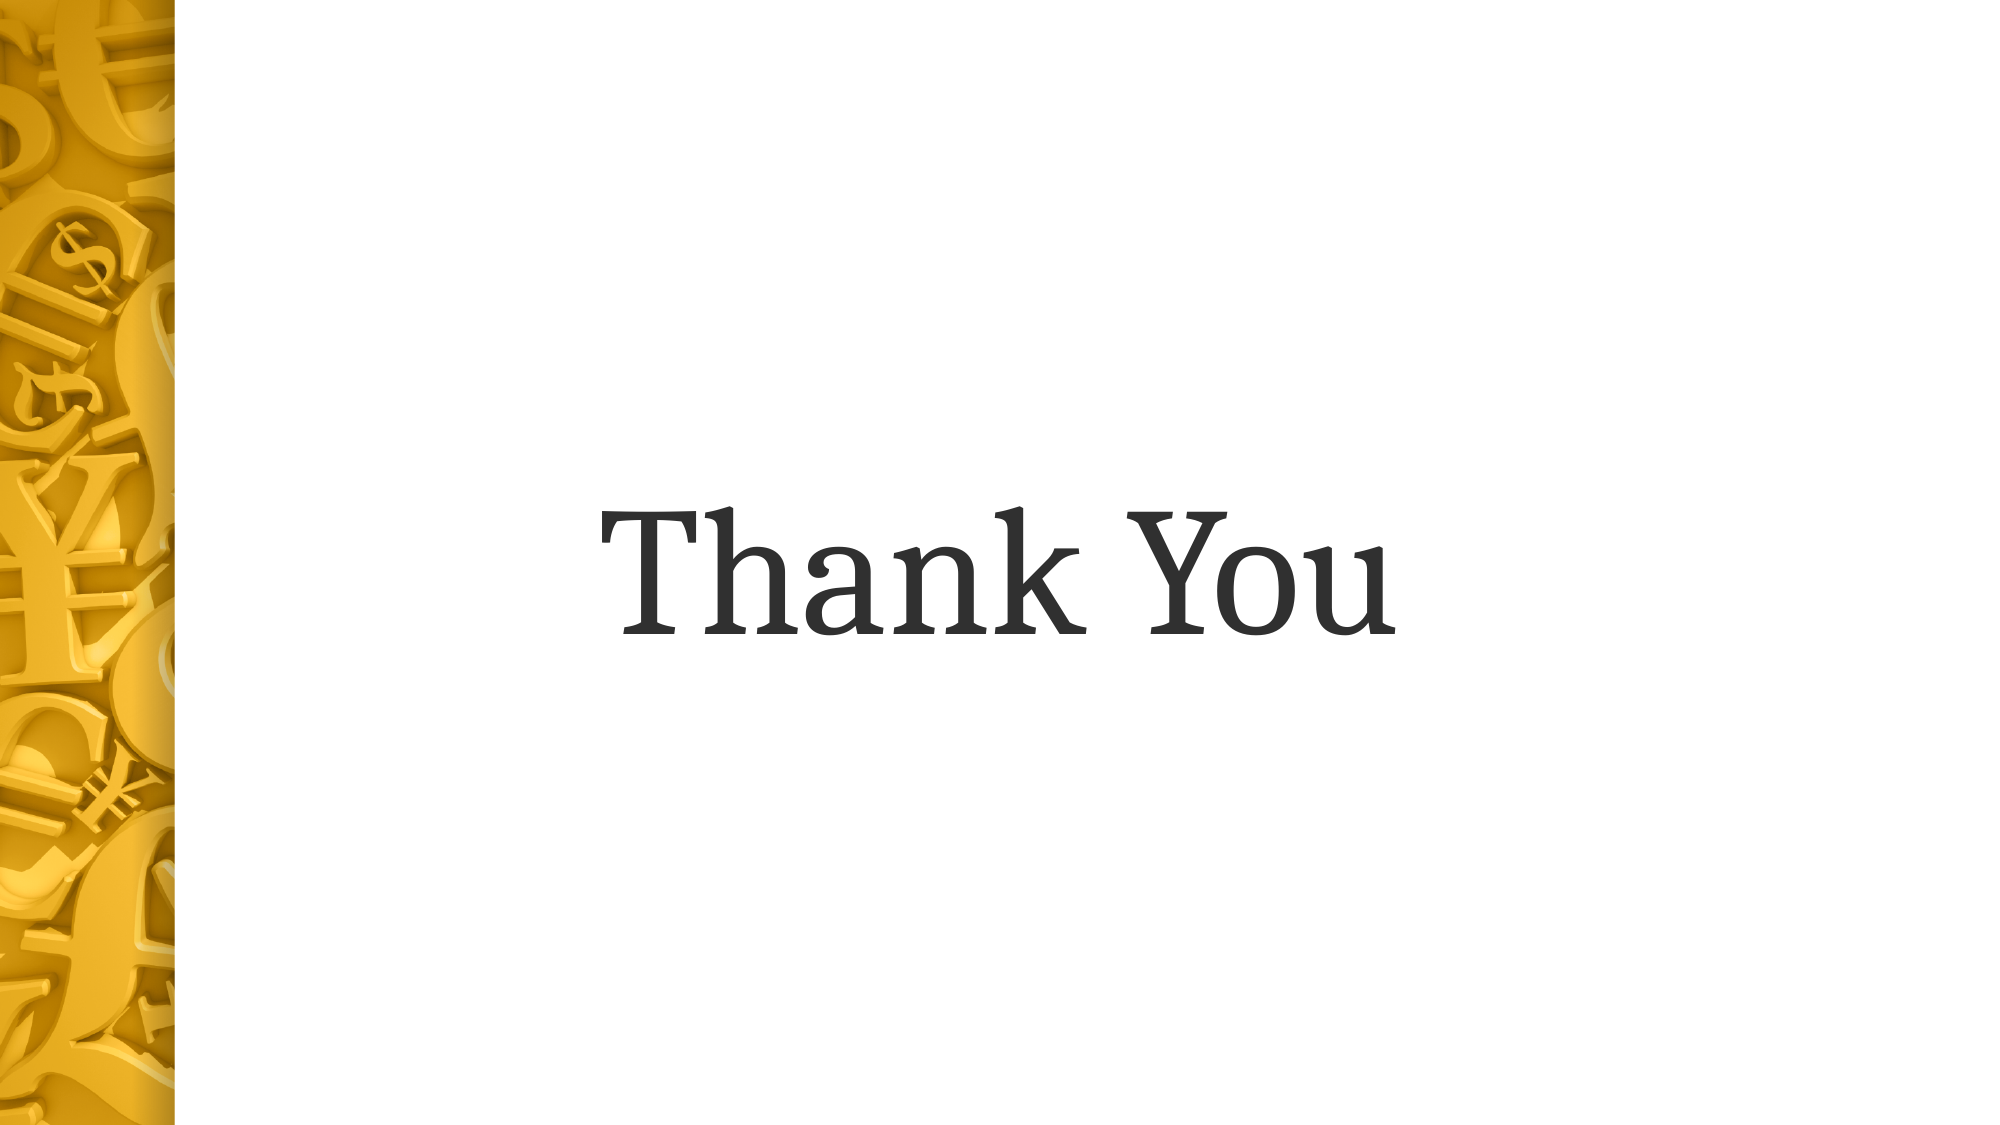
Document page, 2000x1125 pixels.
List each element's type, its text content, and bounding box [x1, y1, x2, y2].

text_box Thank You [583, 443, 1416, 679]
picture [0, 0, 175, 1125]
